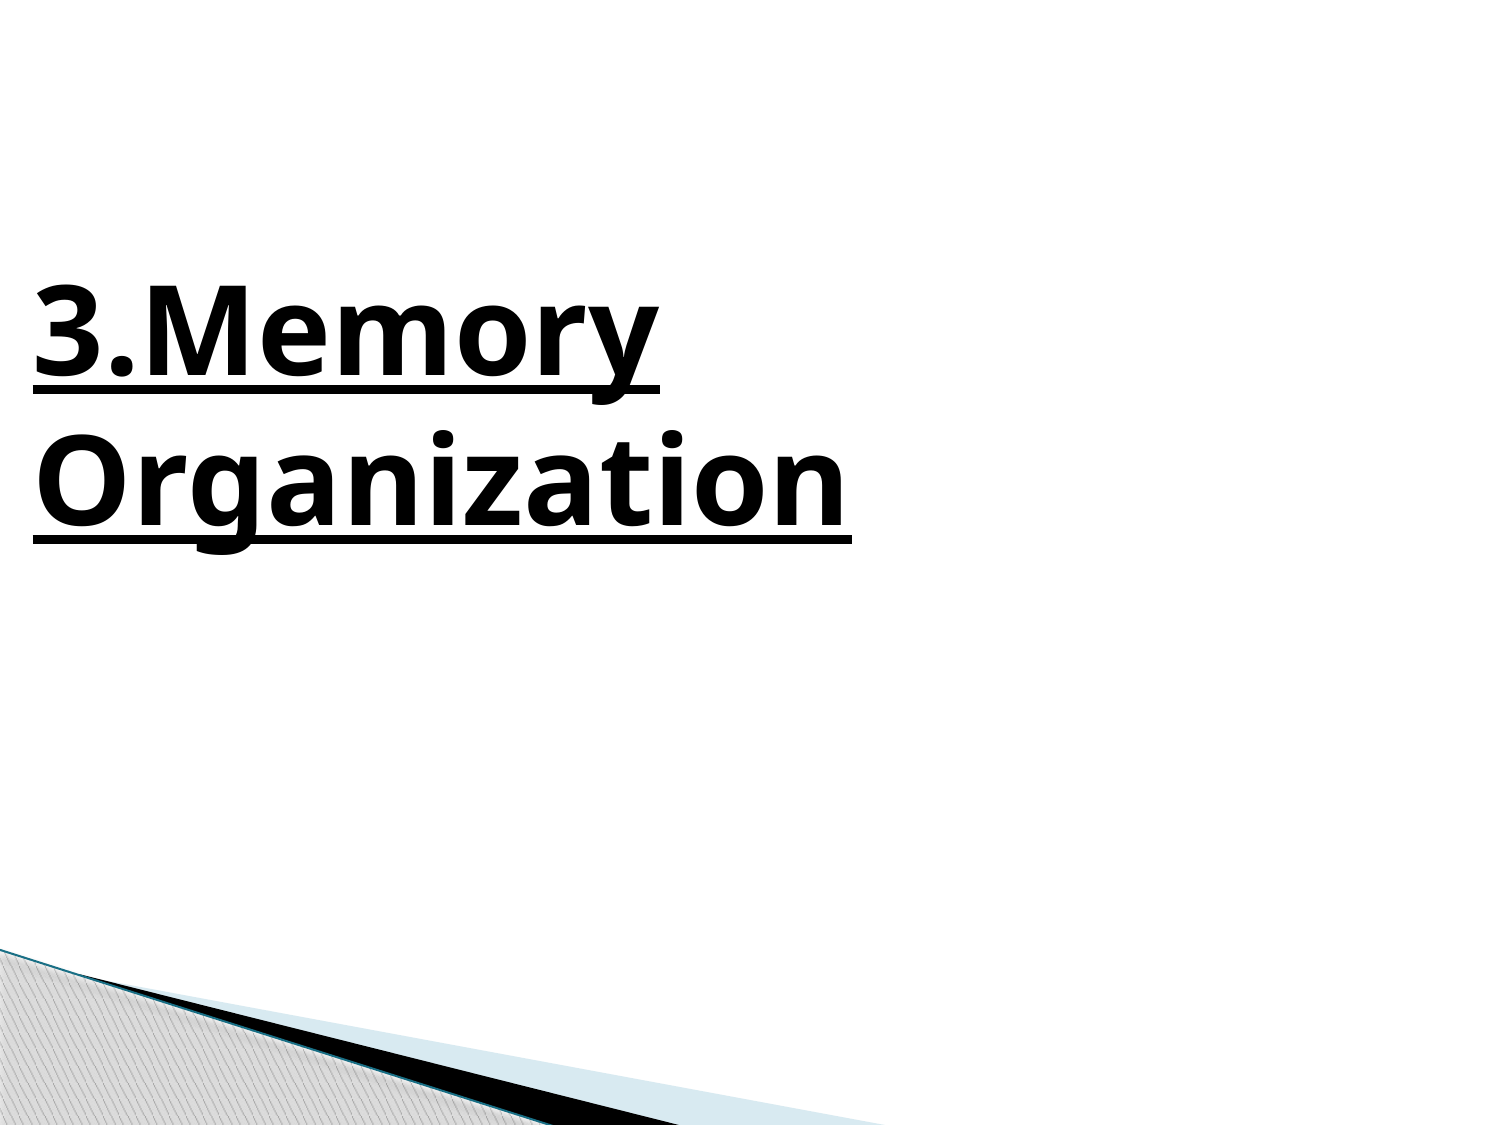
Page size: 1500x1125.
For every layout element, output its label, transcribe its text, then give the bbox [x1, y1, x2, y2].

list 3.Memory Organization [0, 243, 1500, 575]
